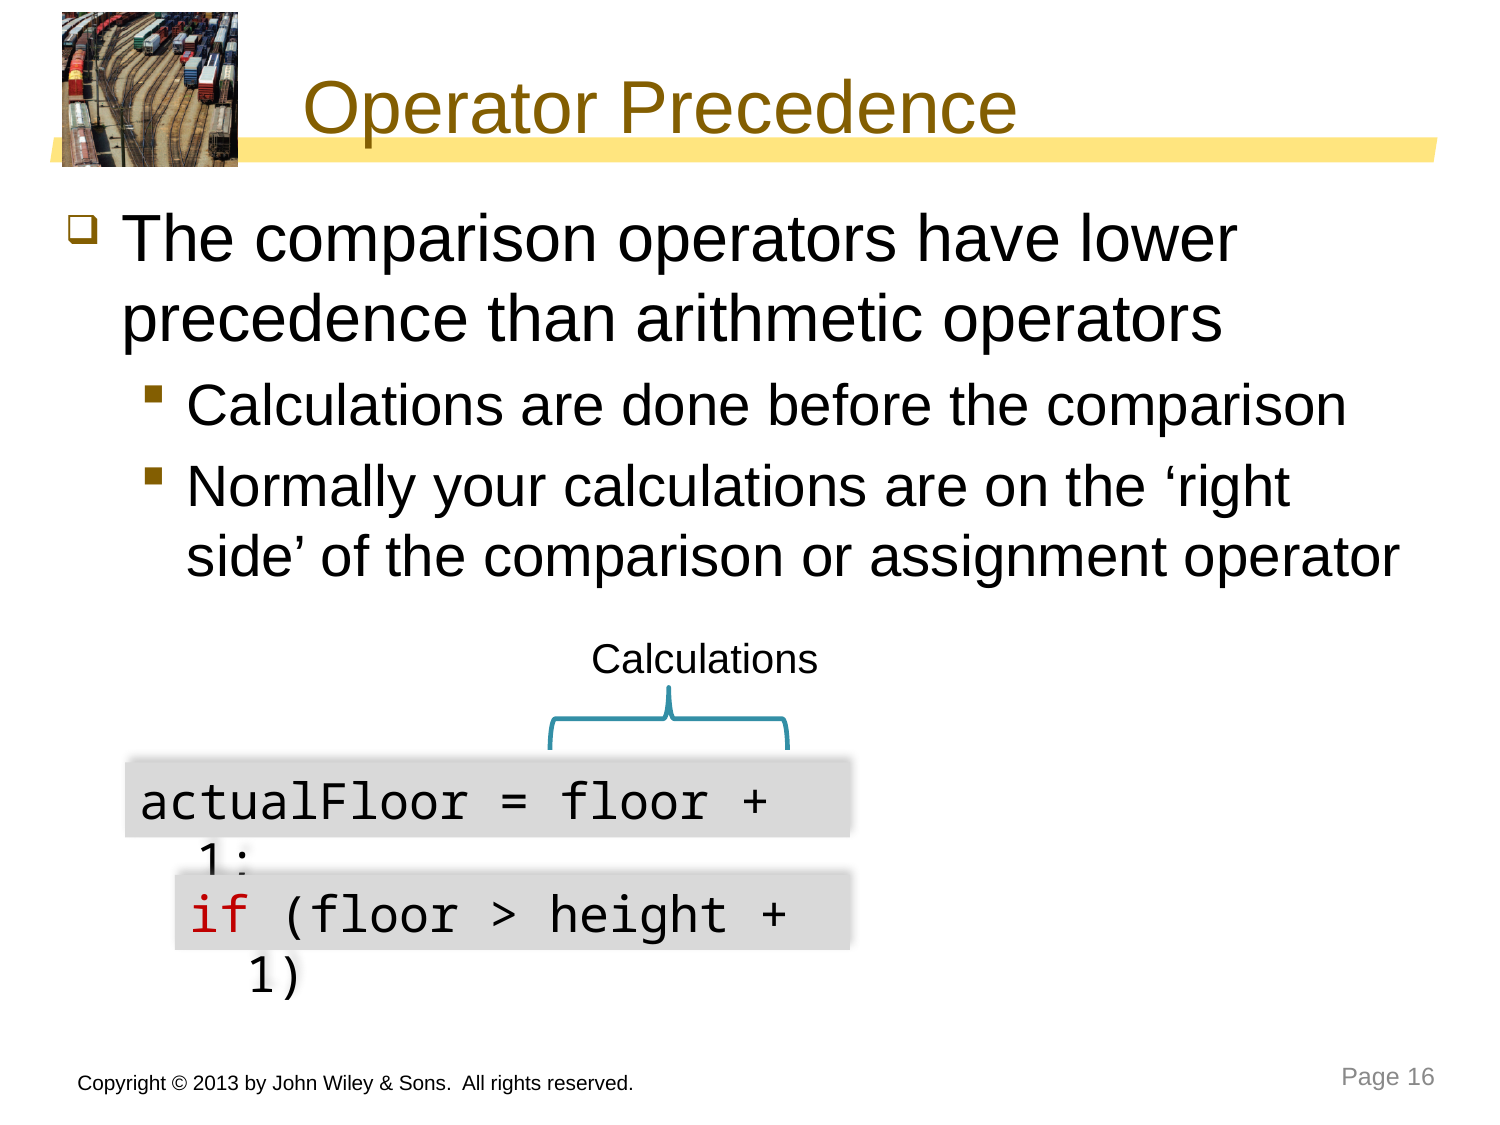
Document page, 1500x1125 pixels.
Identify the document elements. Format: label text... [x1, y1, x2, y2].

text_box if (floor > height + 1) [174, 874, 850, 950]
list The comparison operators have lower precedence than arithmetic operators Calculations are done before the comparison Normally your calculations are on the ‘right side’ of the comparison or assignment operator [50, 187, 1438, 1025]
text_box actualFloor = floor + 1; [125, 762, 850, 838]
text_box [549, 690, 789, 750]
text_box Calculations [576, 624, 834, 690]
picture [62, 12, 238, 167]
title Operator Precedence [287, 45, 1450, 163]
footer Copyright © 2013 by John Wiley & Sons. All rights reserved. [62, 1037, 726, 1104]
slide_number Page 16 [1187, 1050, 1450, 1100]
